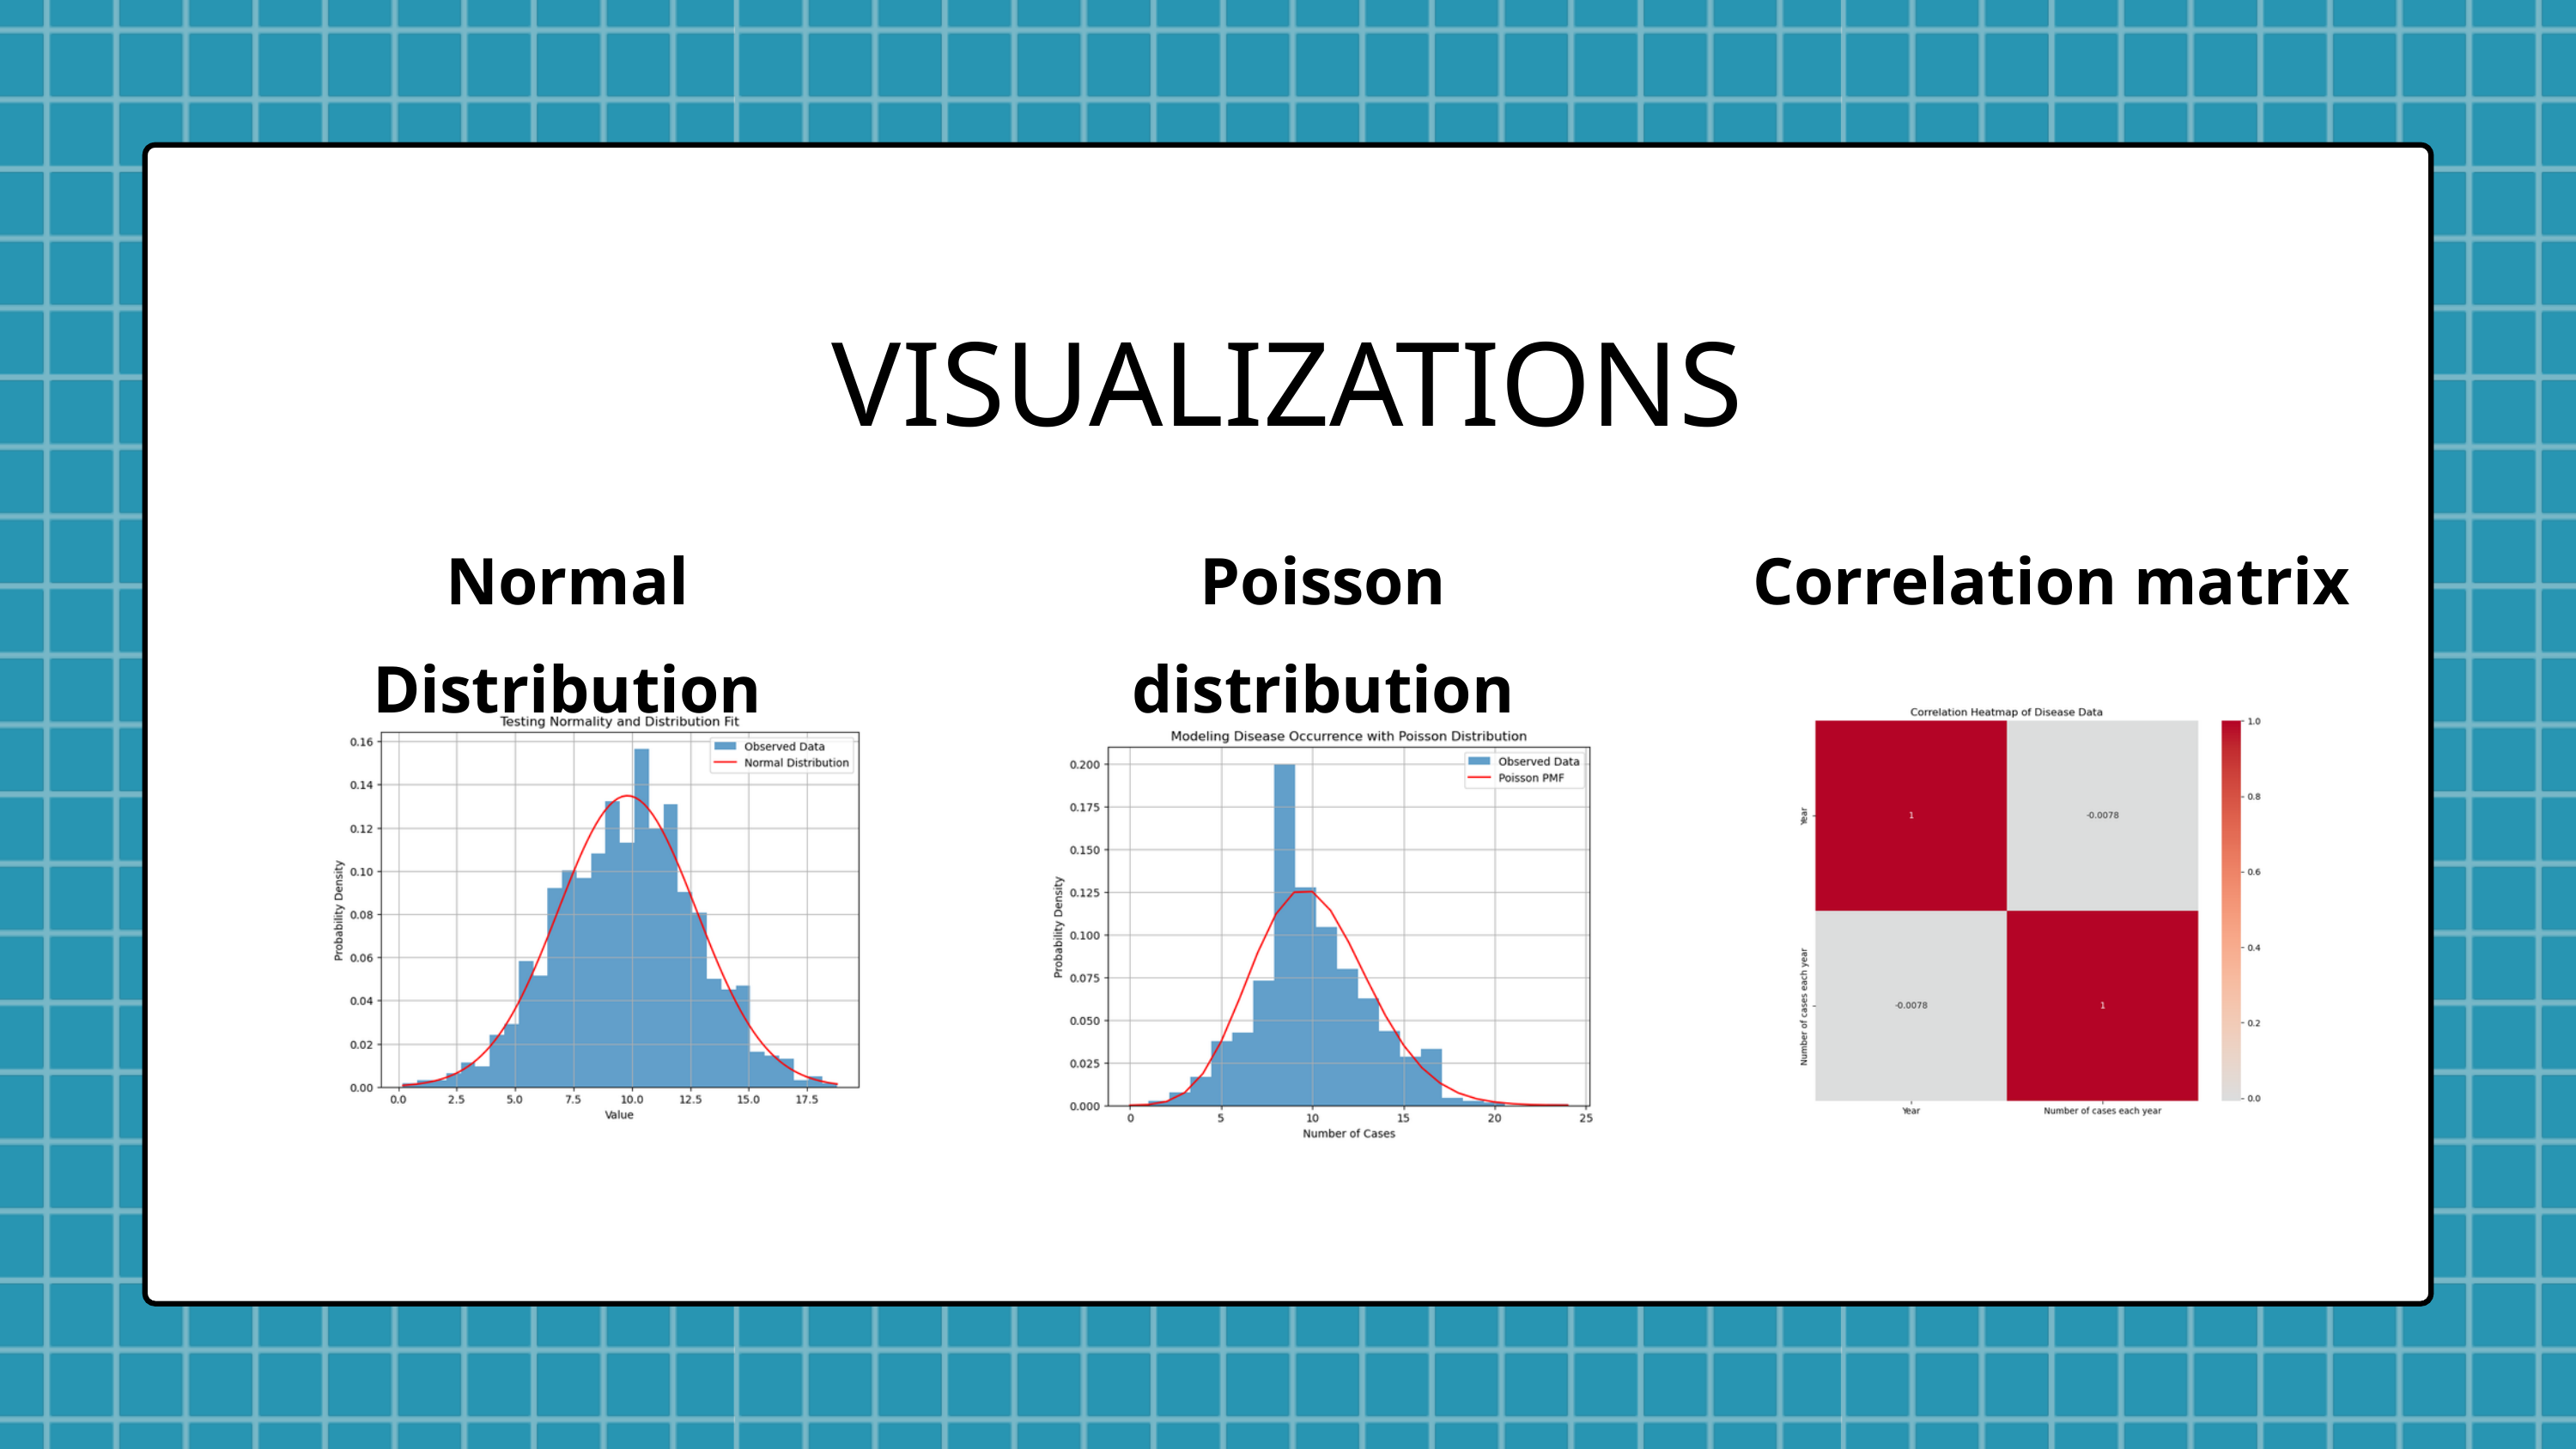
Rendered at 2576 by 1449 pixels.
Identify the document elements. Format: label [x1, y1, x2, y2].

text_box [1840, 0, 2576, 1449]
text_box [736, 0, 1840, 122]
text_box [736, 1312, 1840, 1449]
text_box [0, 0, 736, 1449]
text_box [144, 124, 2432, 1304]
